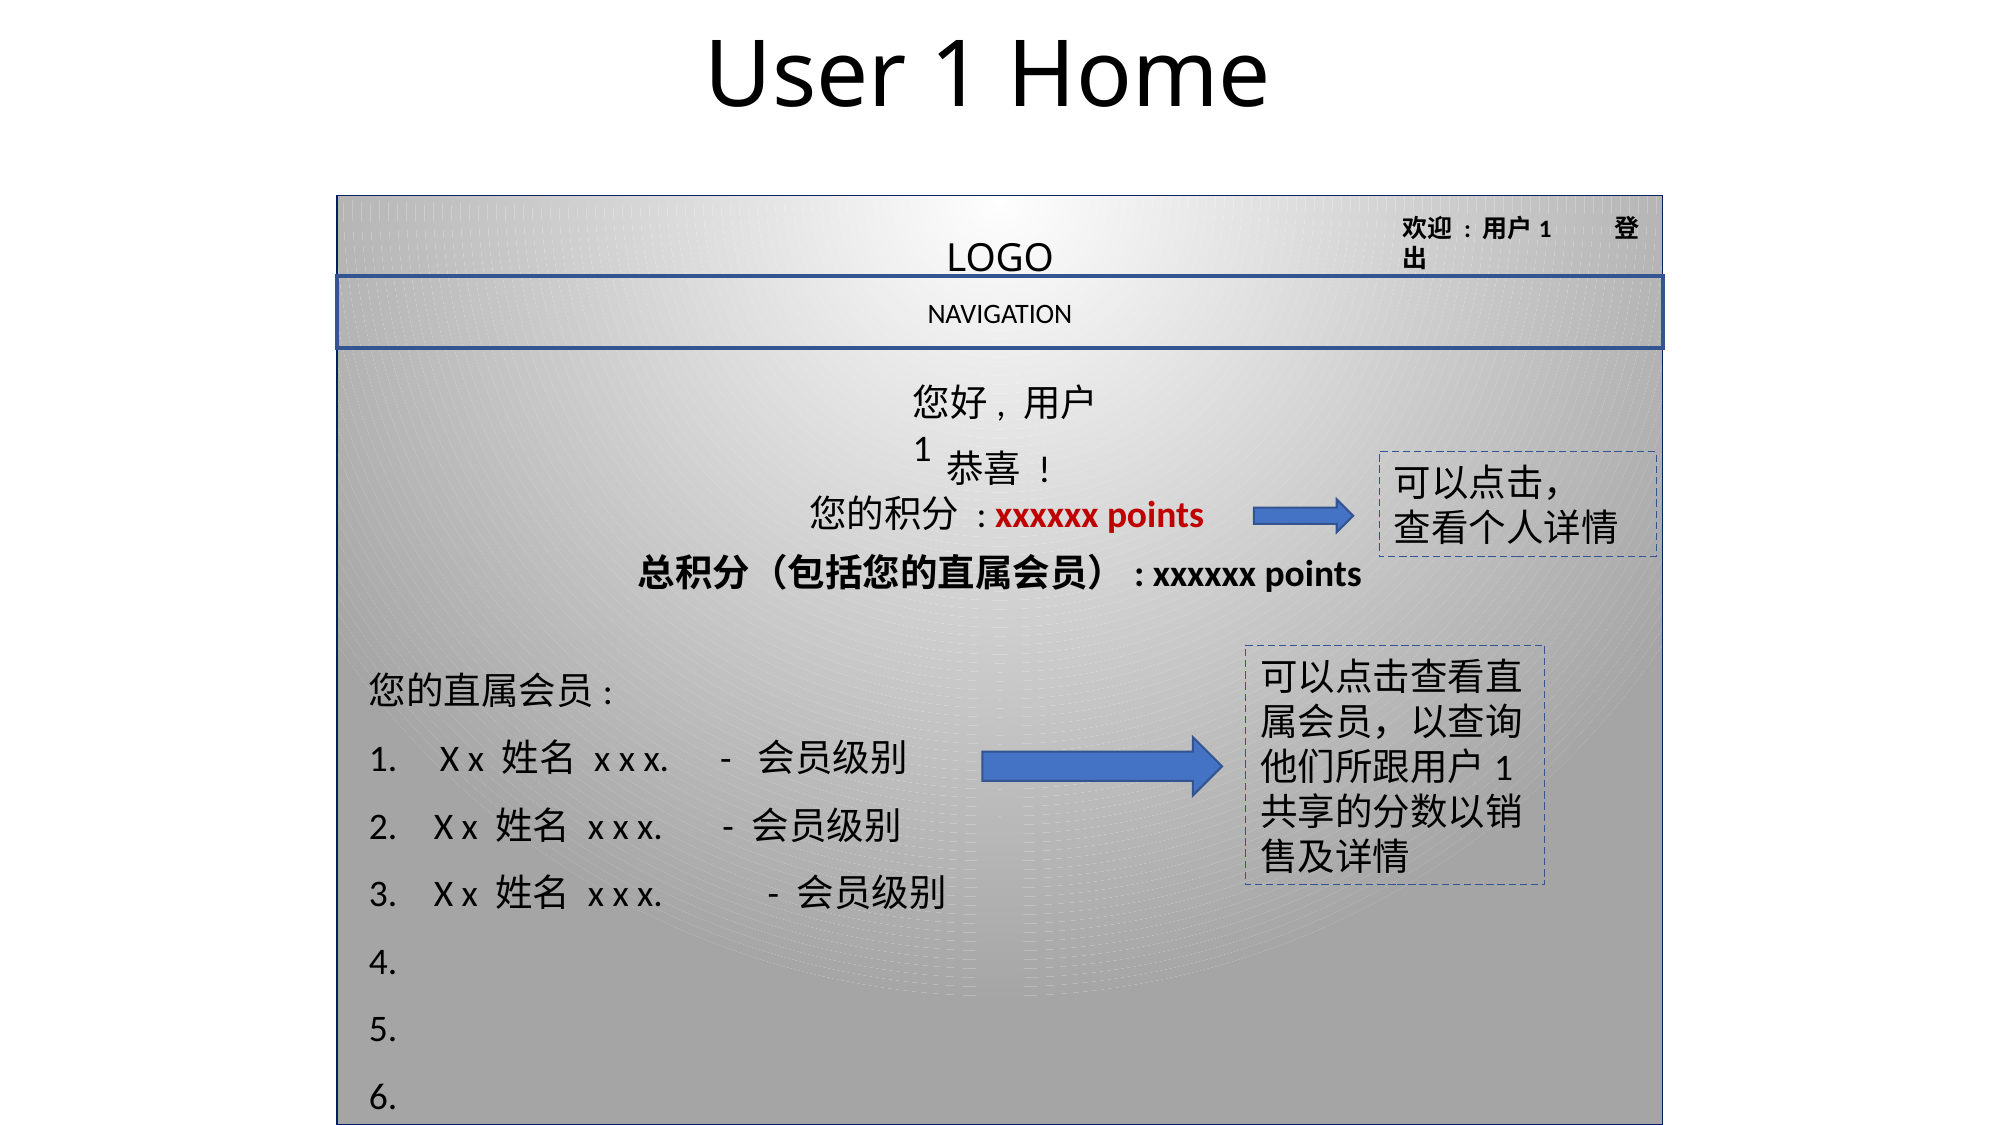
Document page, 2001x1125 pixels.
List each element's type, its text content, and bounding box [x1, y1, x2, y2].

text_box 您好, 用户1 [897, 371, 1133, 438]
text_box 您的直属会员: 1. X x 姓名 x x x. - 会员级别 X x 姓名 x x x. - 会员级别 X x 姓名 x x x. - 会员级别 4. 5. 6. [354, 637, 1007, 1125]
text_box 欢迎 : 用户1 登出 [1387, 204, 1663, 280]
text_box LOGO [934, 219, 1066, 275]
text_box [336, 349, 1663, 1125]
text_box [981, 734, 1224, 799]
text_box 恭喜 ! 您的积分 : xxxxxx points [343, 438, 1670, 543]
text_box [1252, 496, 1355, 535]
text_box 可以点击， 查看个人详情 [1379, 451, 1657, 541]
title User 1 Home [437, 18, 1563, 135]
text_box NAVIGATION [336, 275, 1664, 349]
text_box 可以点击查看直属会员，以查询他们所跟用户1共享的分数以销售及详情 [1245, 645, 1545, 885]
text_box [336, 195, 1663, 275]
text_box 总积分（包括您的直属会员）: xxxxxx points [337, 541, 1663, 602]
